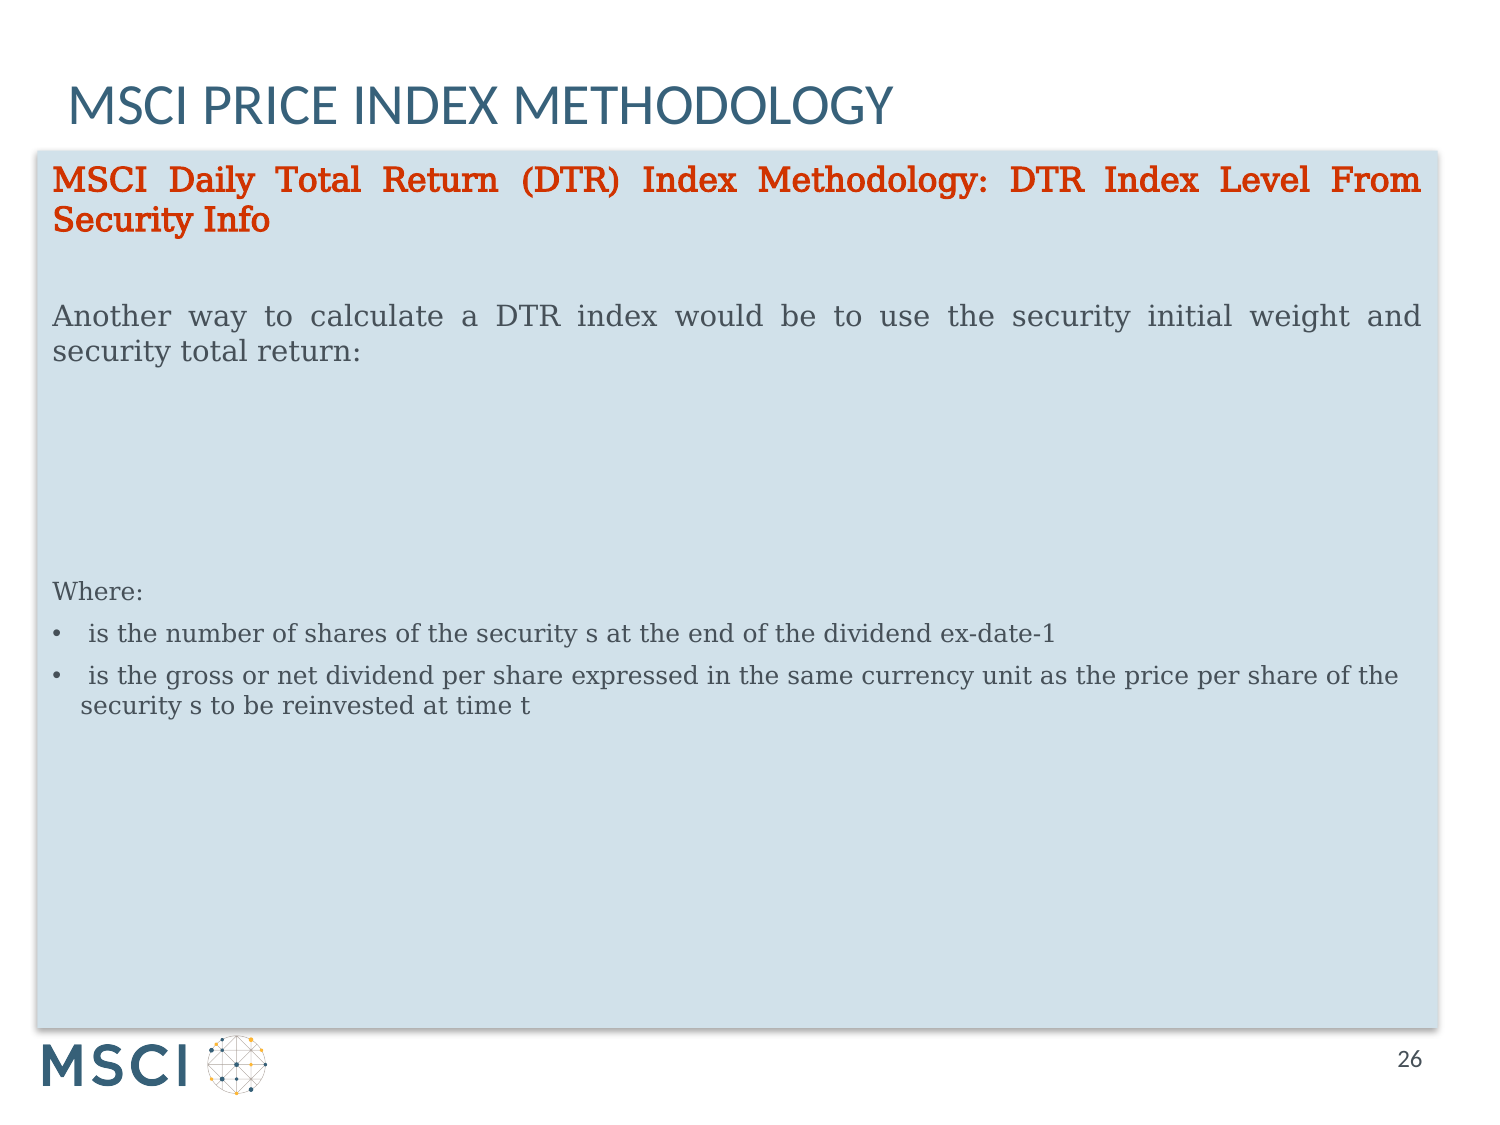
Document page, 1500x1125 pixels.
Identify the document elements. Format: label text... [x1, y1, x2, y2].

picture [14, 1015, 294, 1115]
title MSCI Price Index Methodology [37, 37, 1464, 165]
slide_number 26 [1134, 1027, 1438, 1088]
